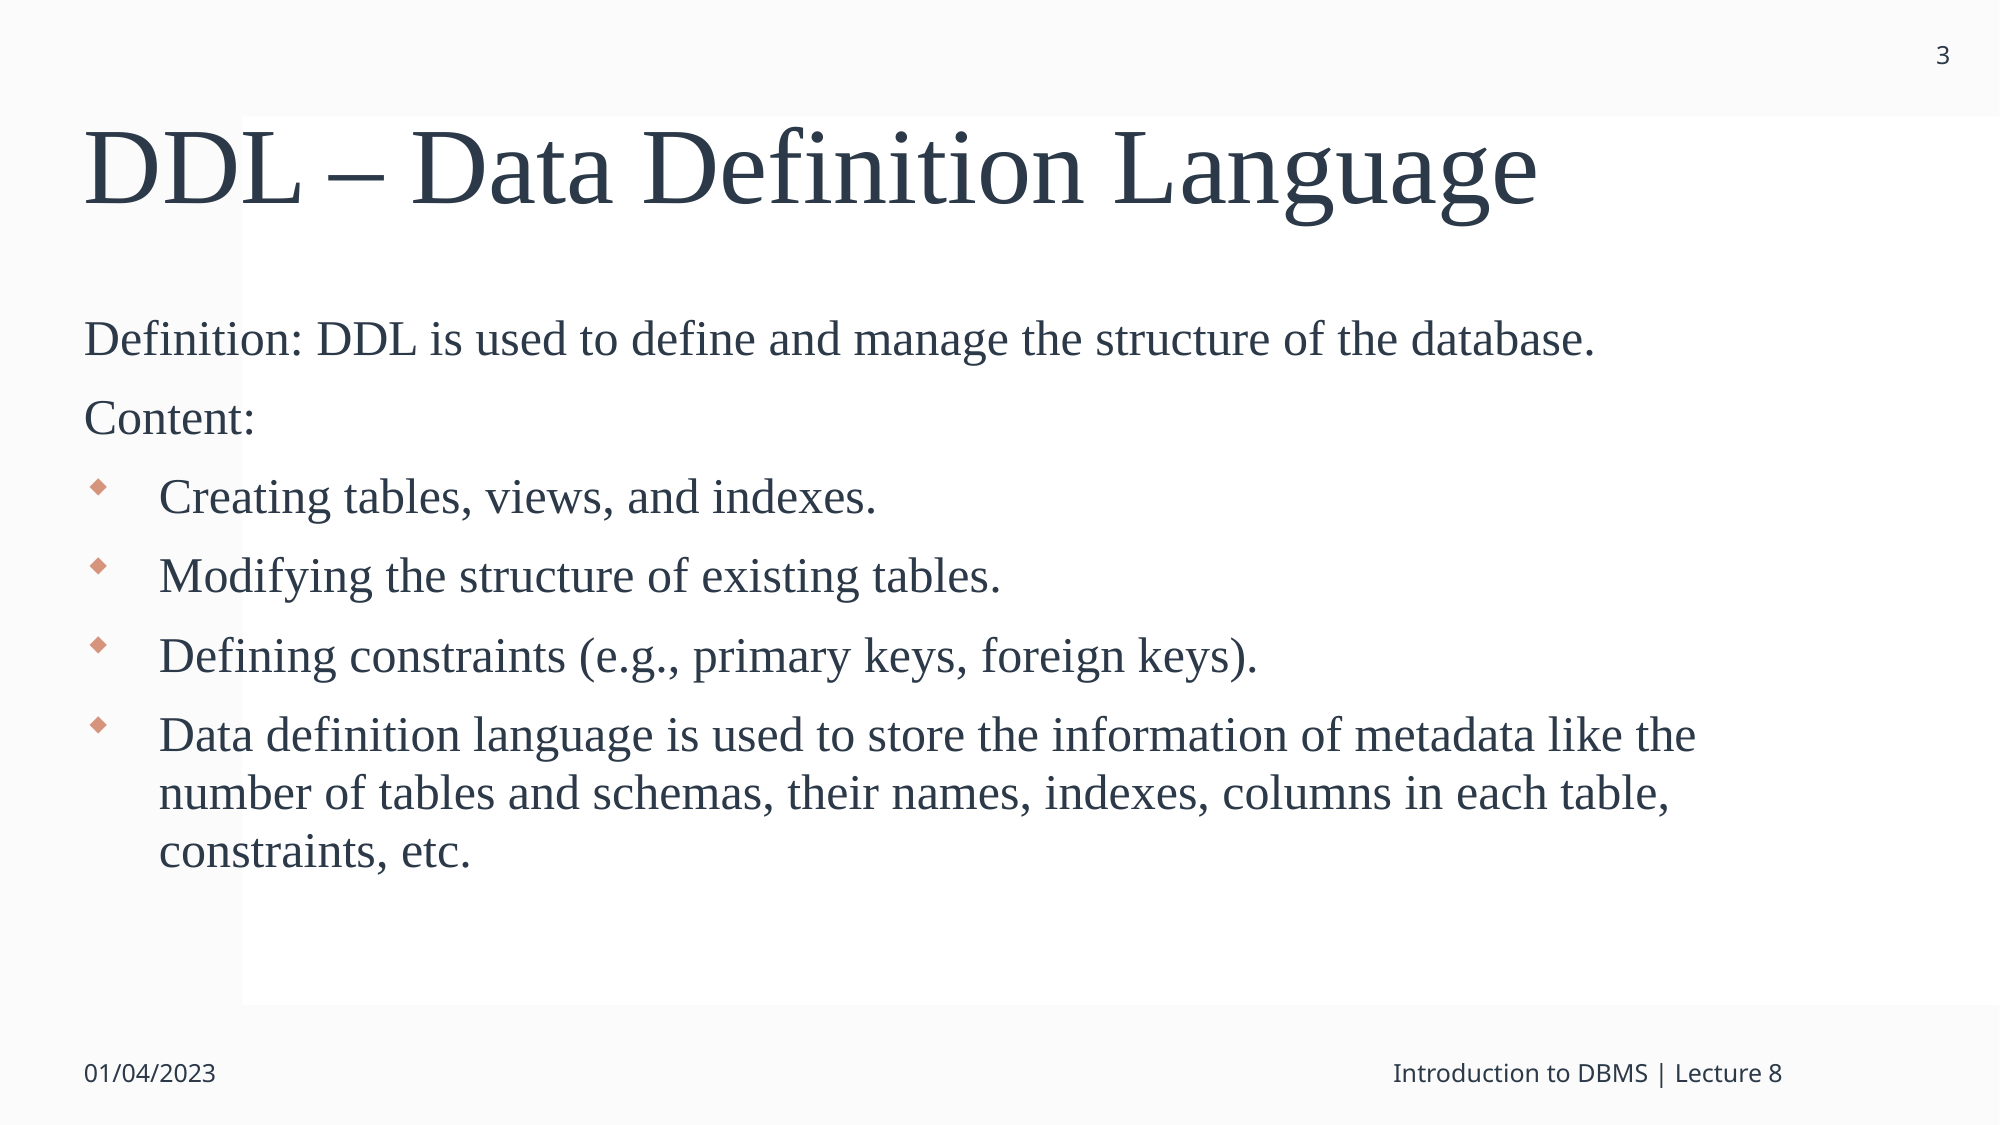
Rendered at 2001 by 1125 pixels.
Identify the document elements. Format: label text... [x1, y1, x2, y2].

slide_number 3 [1886, 0, 2000, 113]
list Definition: DDL is used to define and manage the structure of the database. Content: Creating tables, views, and indexes. Modifying the structure of existing tables. Defining constraints (e.g., primary keys, foreign keys). Data definition language is used to store the information of metadata like the number of tables and schemas, their names, indexes, columns in each table, constraints, etc. [68, 299, 1799, 990]
footer Introduction to DBMS | Lecture 8 [618, 1020, 1799, 1125]
title DDL – Data Definition Language [68, 59, 1799, 278]
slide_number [68, 1020, 519, 1125]
